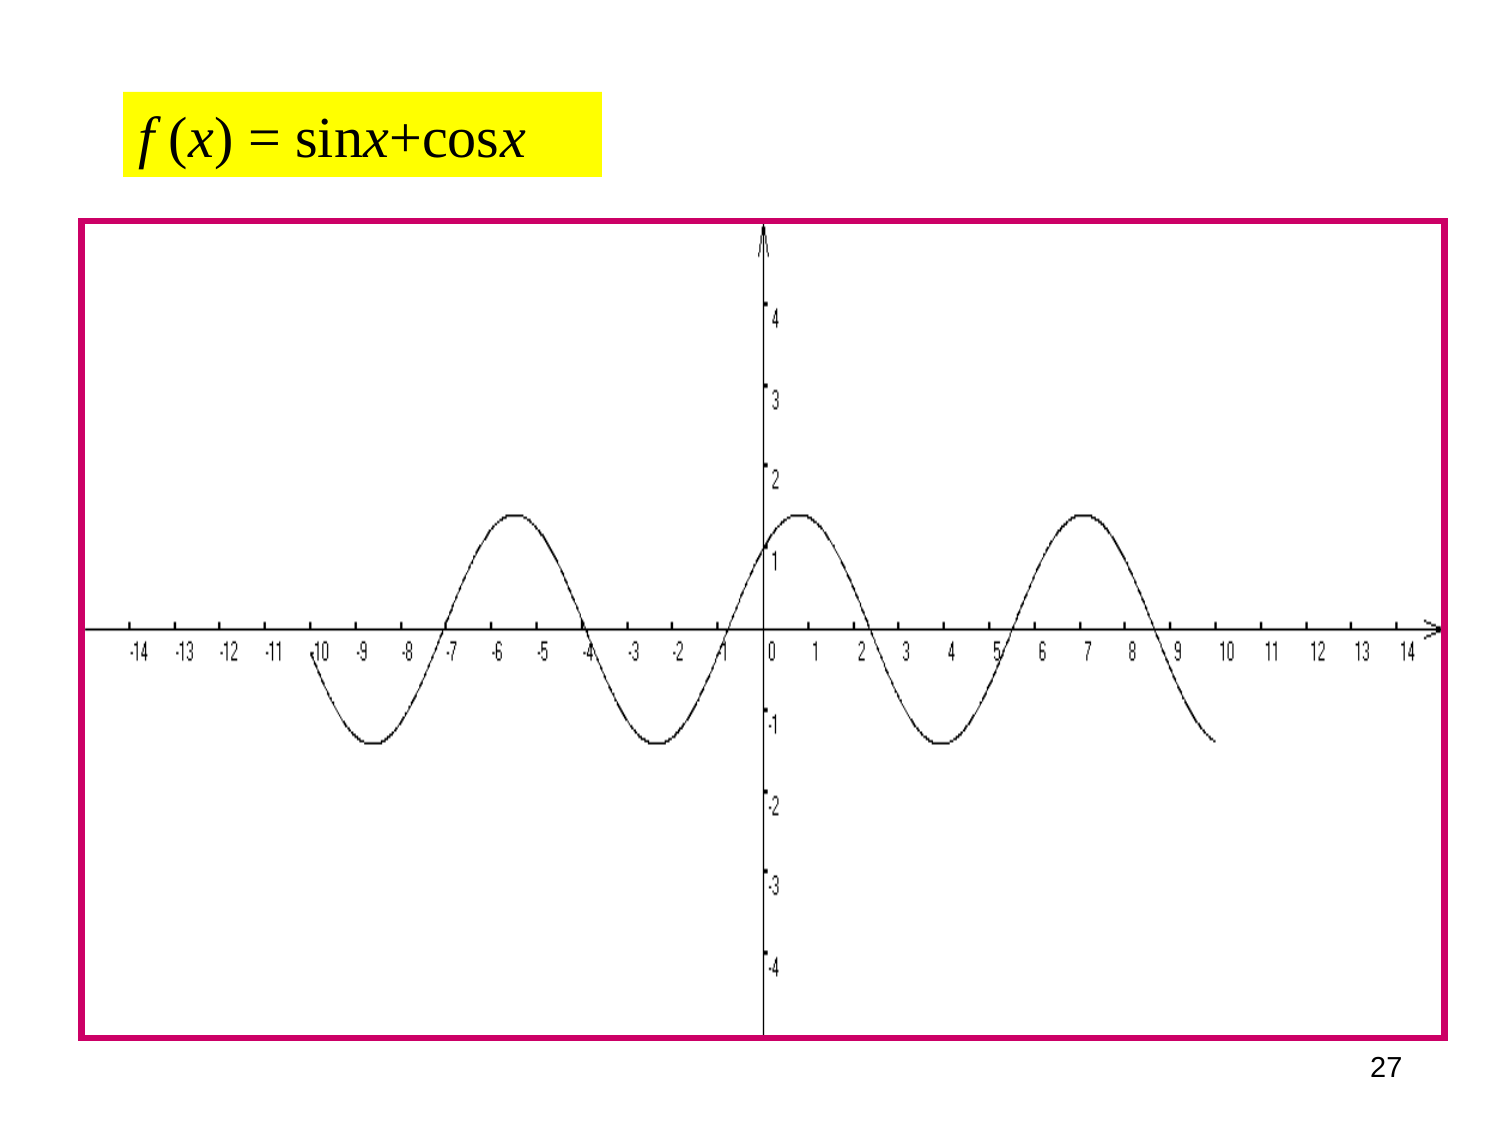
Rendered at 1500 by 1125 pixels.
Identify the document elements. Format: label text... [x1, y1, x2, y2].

slide_number 27 [1074, 1024, 1450, 1103]
text_box f (x) = sinx+cosx [123, 91, 602, 177]
picture [84, 223, 1442, 1035]
